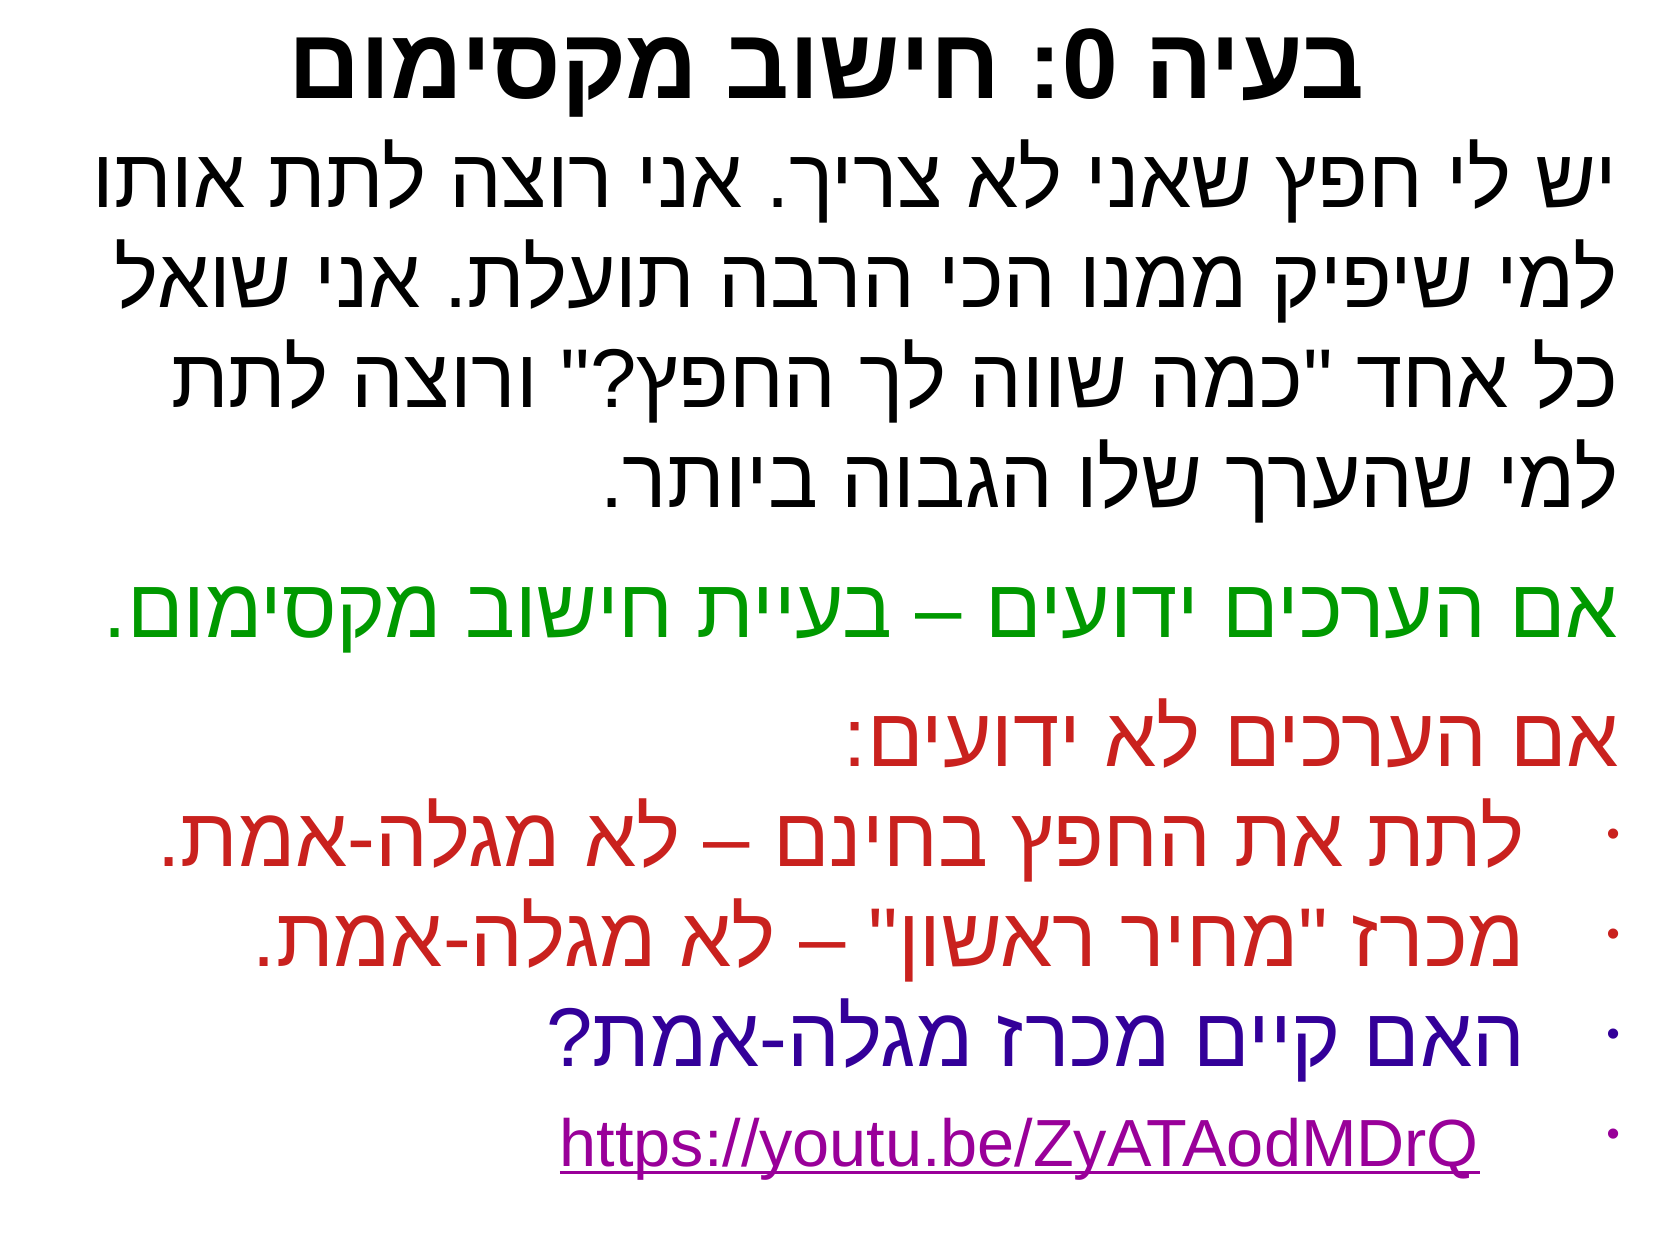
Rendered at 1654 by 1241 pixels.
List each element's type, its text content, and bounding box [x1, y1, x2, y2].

title בעיה 0: חישוב מקסימום [0, 0, 1654, 165]
list יש לי חפץ שאני לא צריך. אני רוצה לתת אותו למי שיפיק ממנו הכי הרבה תועלת. אני שואל כל אחד "כמה שווה לך החפץ?" ורוצה לתת למי שהערך שלו הגבוה ביותר. אם הערכים ידועים – בעיית חישוב מקסימום. אם הערכים לא ידועים: לתת את החפץ בחינם – לא מגלה-אמת. מכרז "מחיר ראשון" – לא מגלה-אמת. האם קיים מכרז מגלה-אמת? https://youtu.be/ZyATAodMDrQ [28, 124, 1620, 1215]
